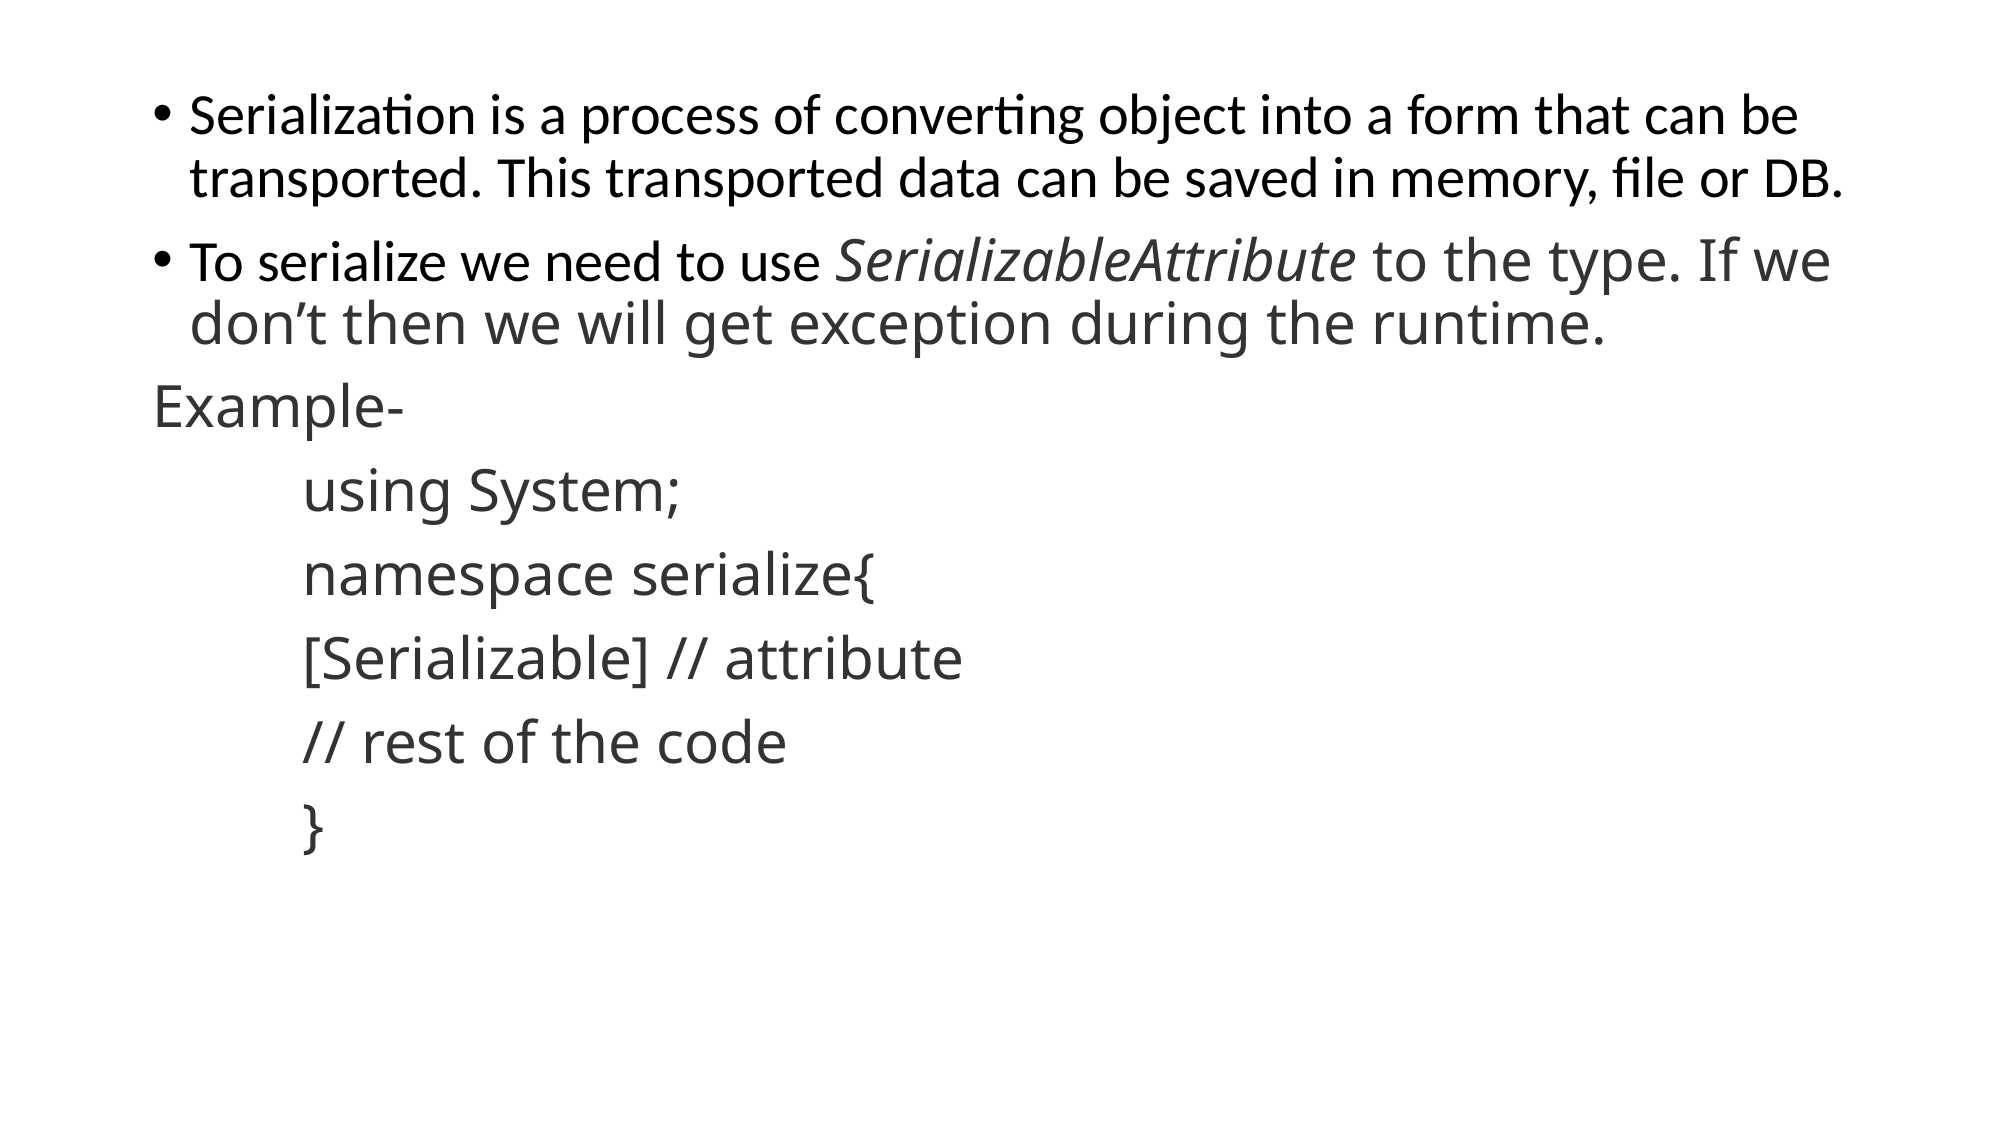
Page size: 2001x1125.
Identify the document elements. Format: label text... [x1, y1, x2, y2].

list Serialization is a process of converting object into a form that can be transported. This transported data can be saved in memory, file or DB. To serialize we need to use SerializableAttribute to the type. If we don’t then we will get exception during the runtime. Example- using System; namespace serialize{ [Serializable] // attribute // rest of the code } [137, 76, 1863, 1014]
